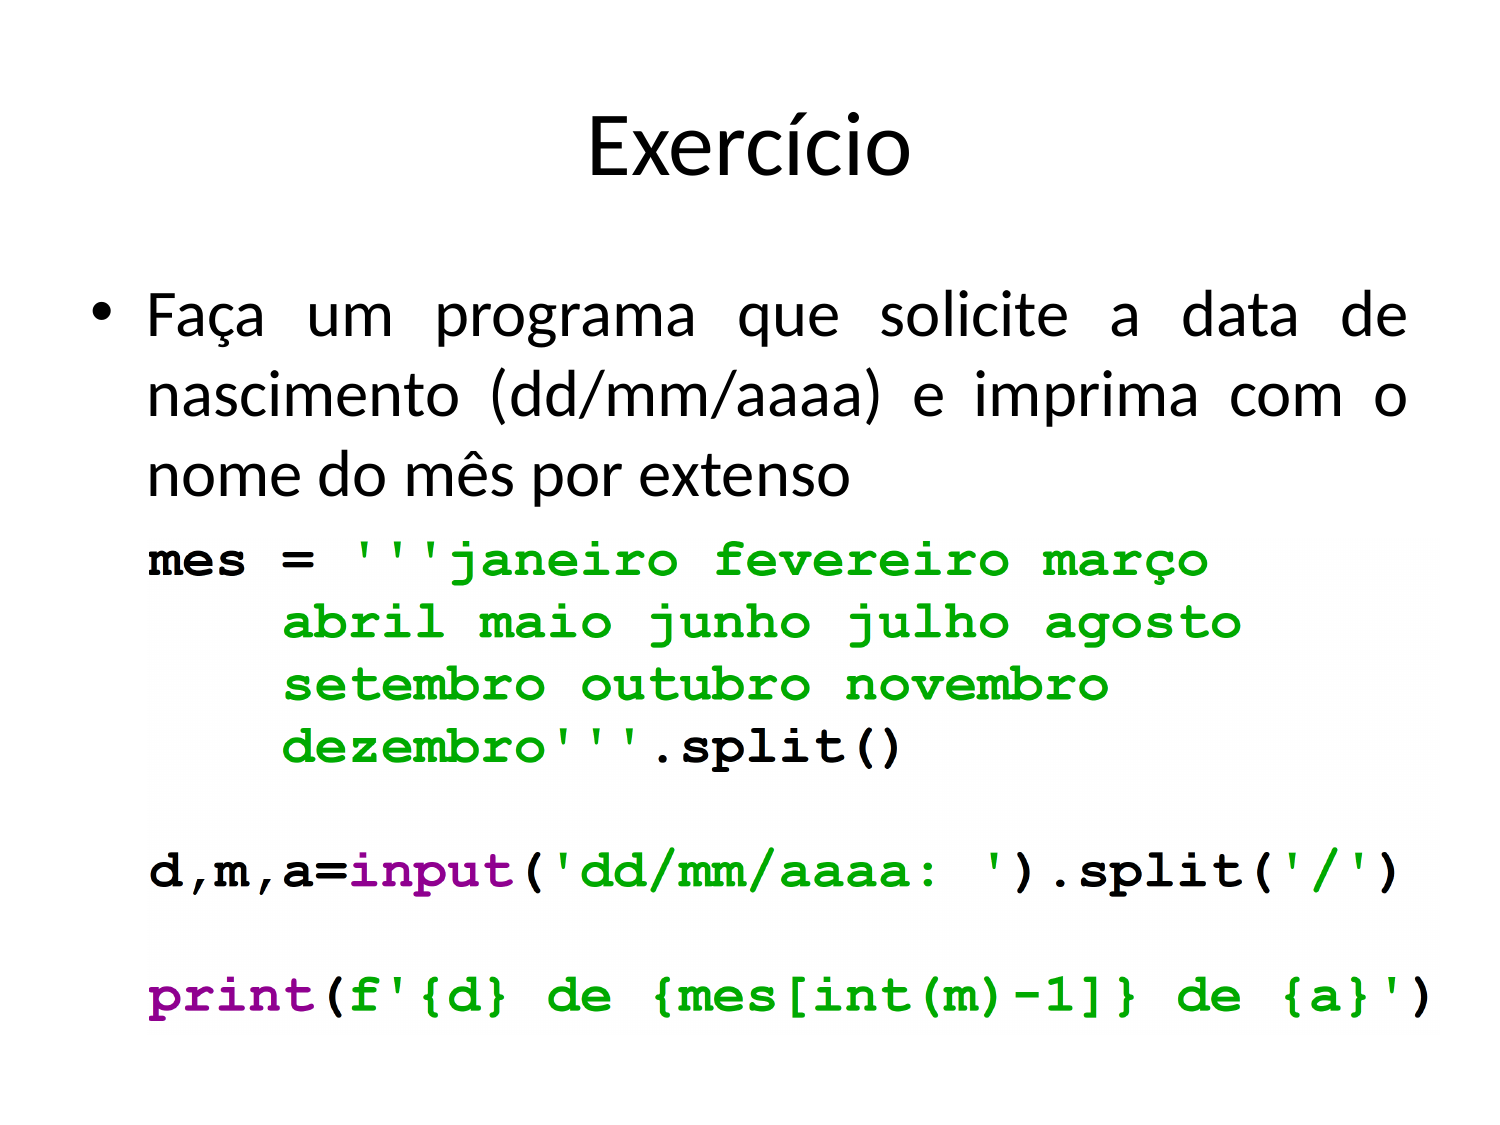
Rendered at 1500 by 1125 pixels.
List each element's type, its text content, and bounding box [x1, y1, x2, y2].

list Faça um programa que solicite a data de nascimento (dd/mm/aaaa) e imprima com o nome do mês por extenso [75, 262, 1425, 1005]
title Exercício [75, 45, 1425, 233]
picture [147, 538, 1441, 1036]
